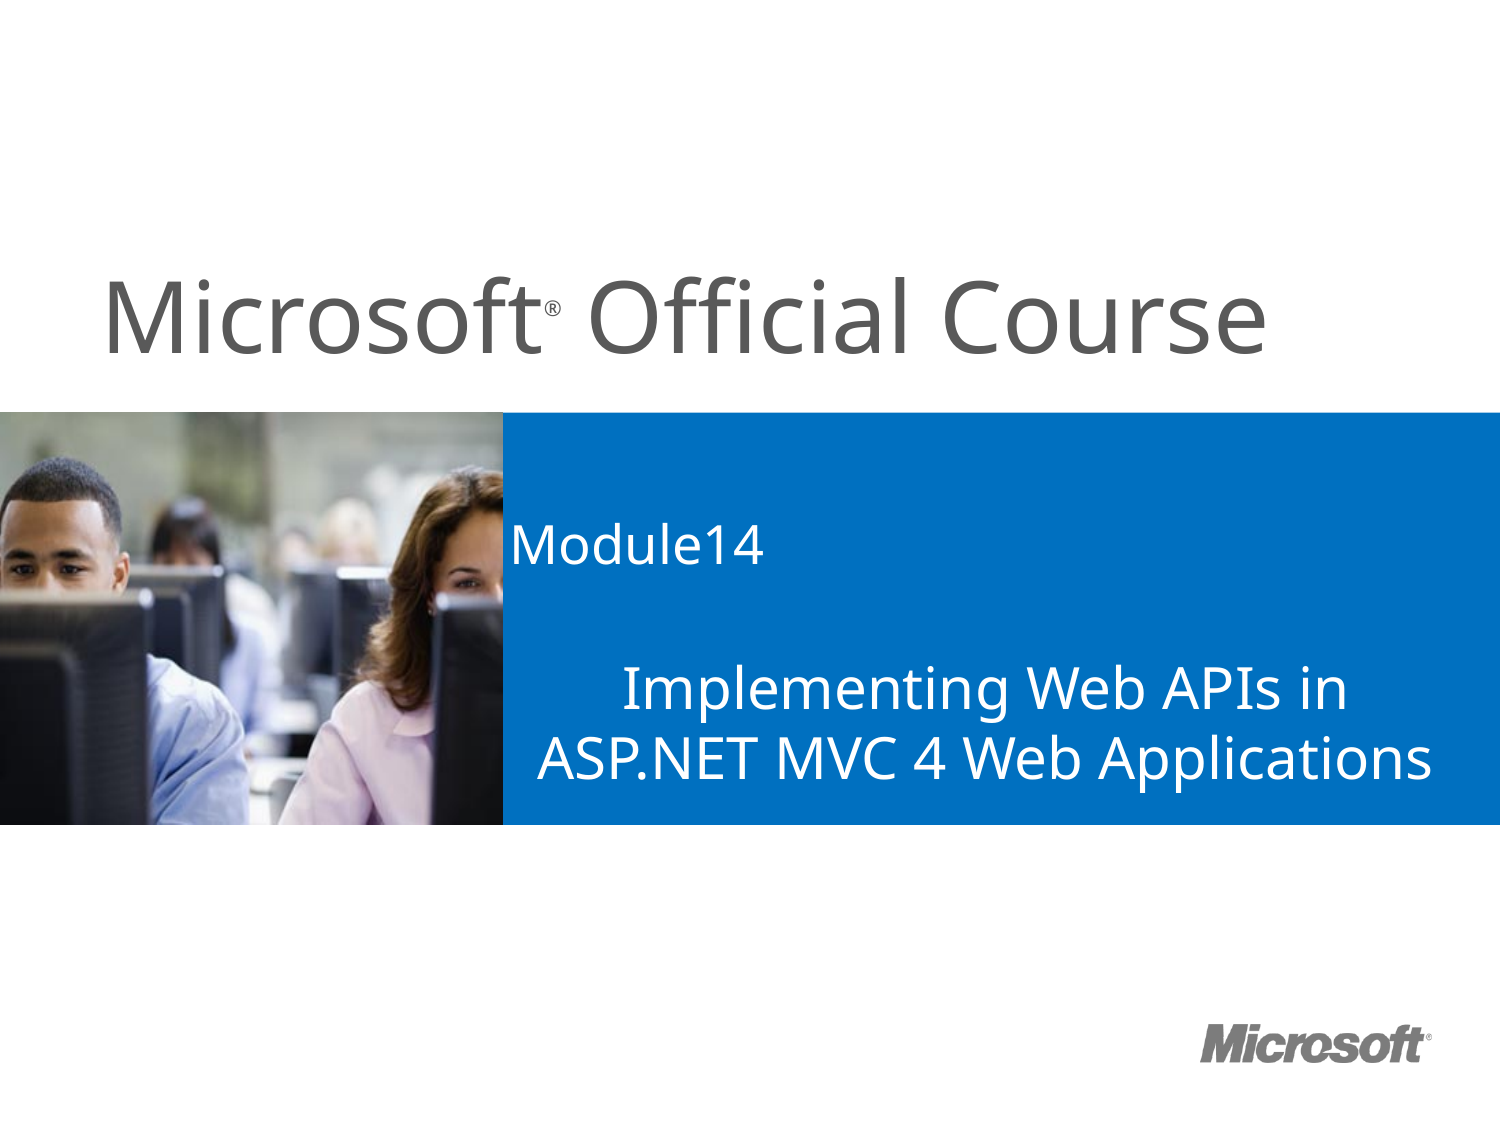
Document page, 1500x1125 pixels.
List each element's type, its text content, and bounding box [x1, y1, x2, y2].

subtitle Implementing Web APIs in ASP.NET MVC 4 Web Applications [511, 643, 1460, 826]
picture [0, 412, 503, 825]
title Module14 [509, 519, 1451, 576]
